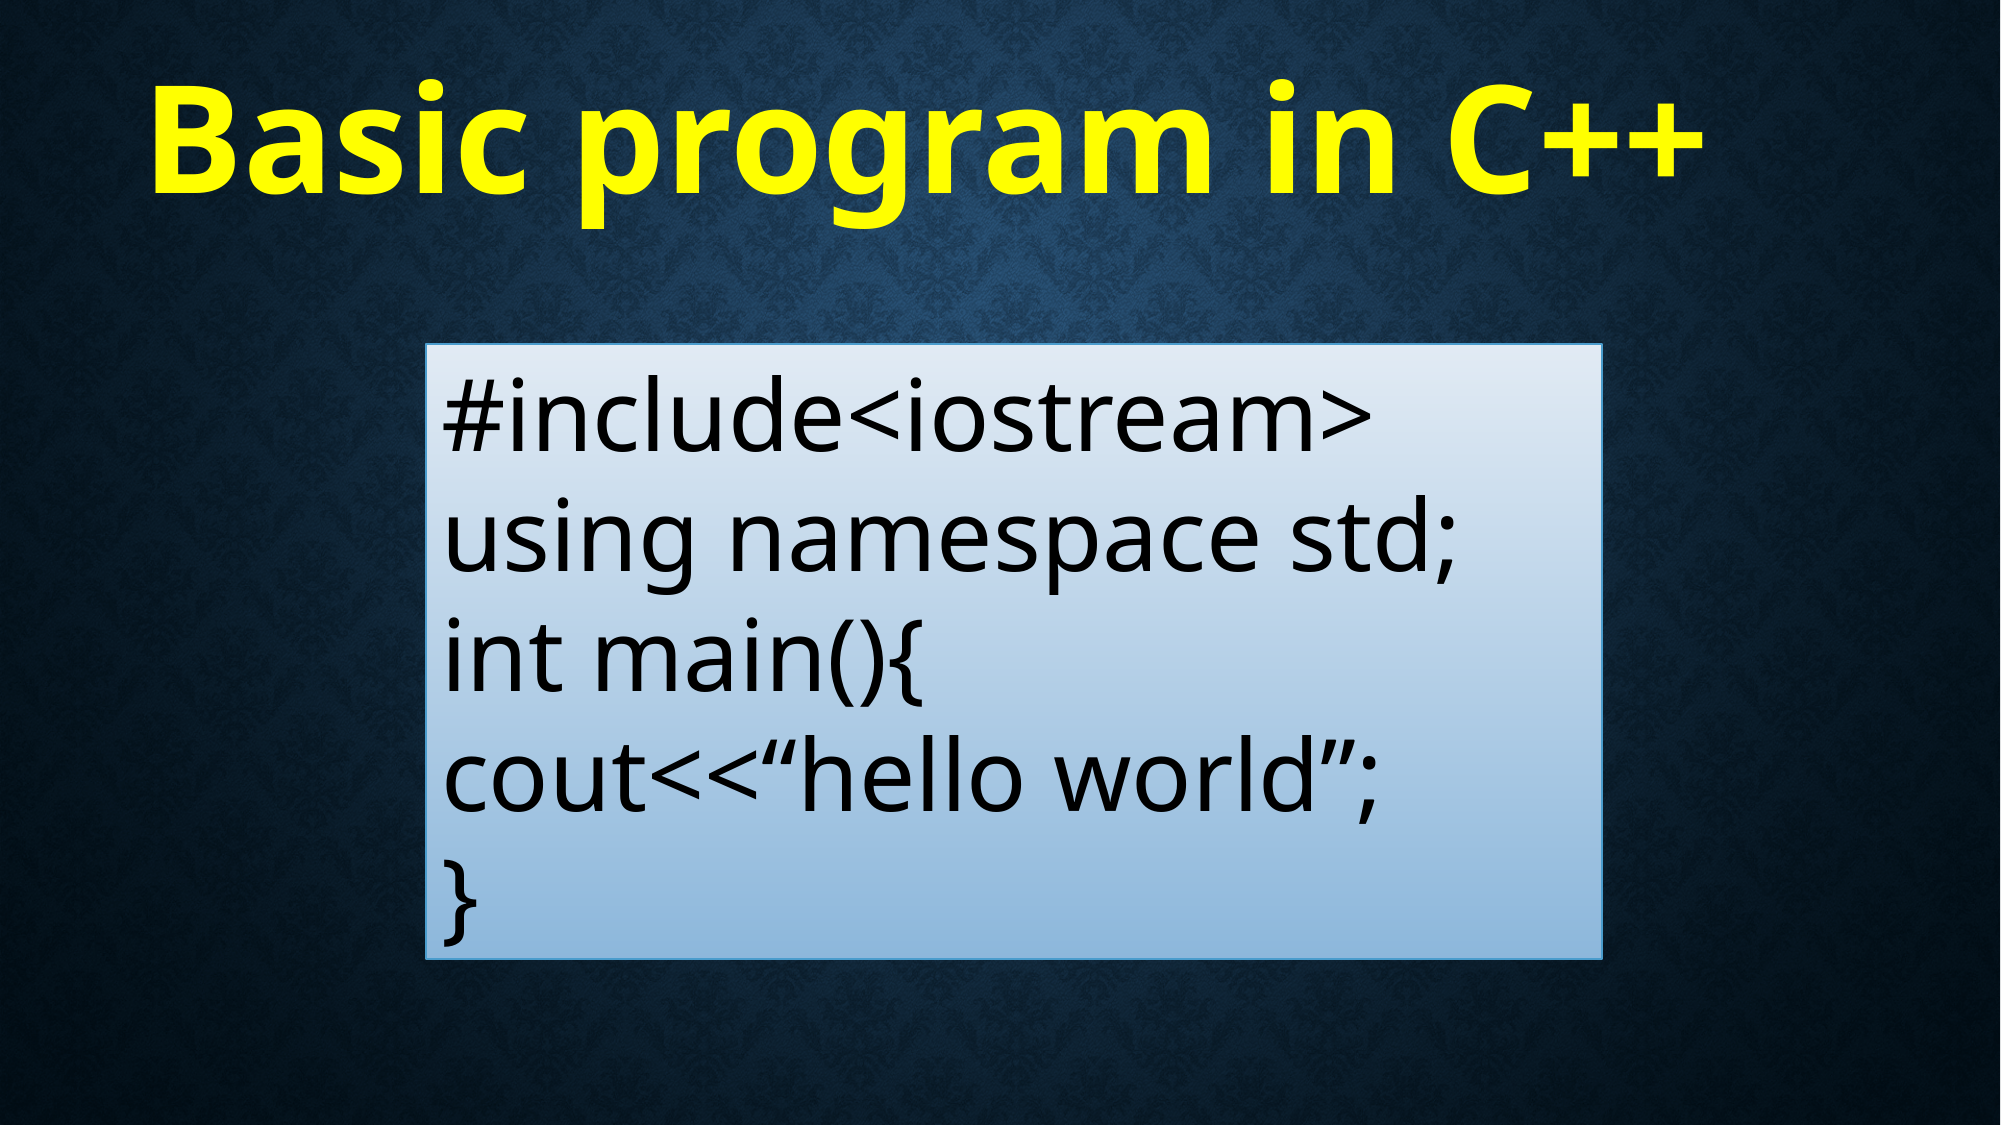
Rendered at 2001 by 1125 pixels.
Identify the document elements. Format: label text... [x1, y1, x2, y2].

text_box #include<iostream> using namespace std; int main(){ cout<<“hello world”; } [425, 343, 1603, 960]
text_box Basic program in C++ [127, 35, 1725, 231]
